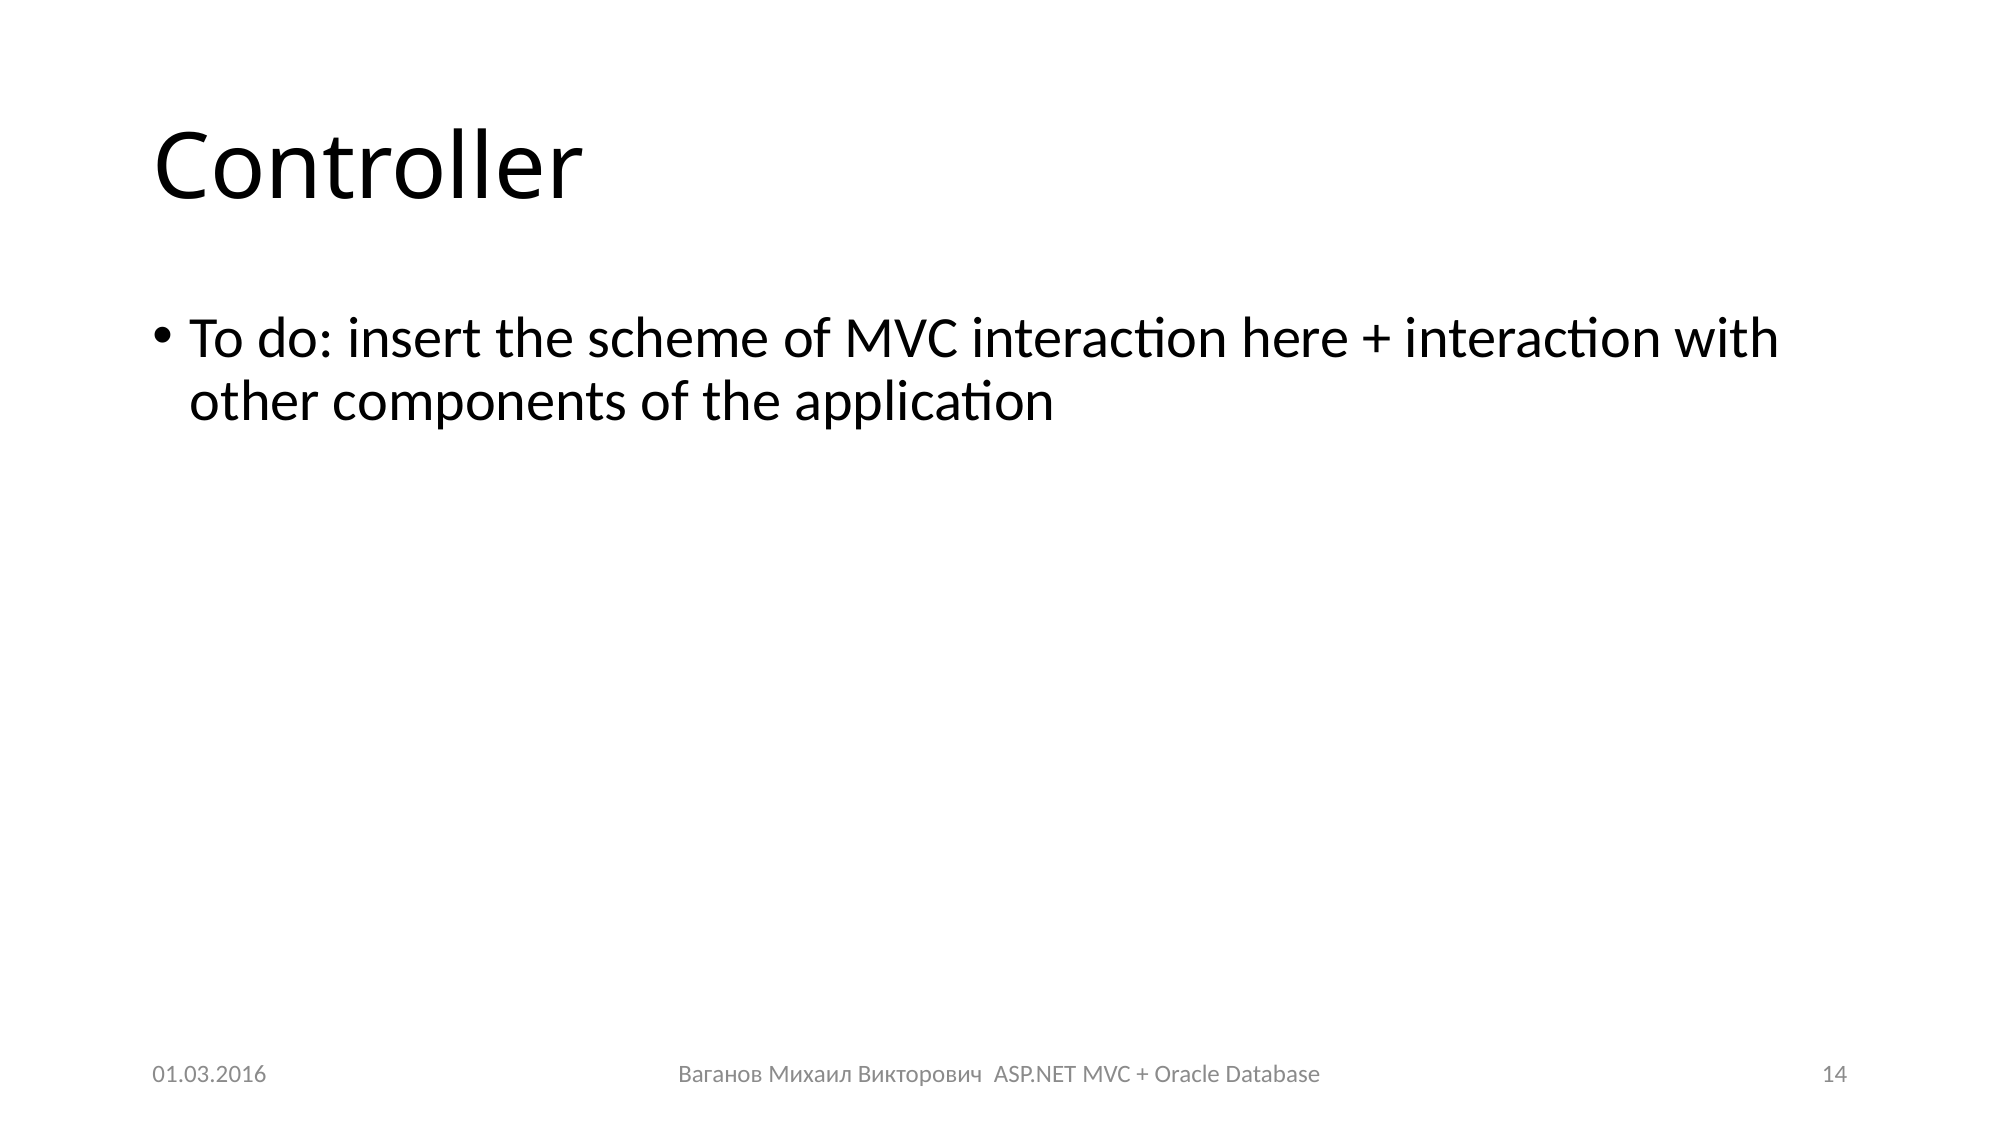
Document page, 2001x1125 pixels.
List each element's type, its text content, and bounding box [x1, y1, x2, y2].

slide_number 14 [1412, 1042, 1863, 1103]
list To do: insert the scheme of MVC interaction here + interaction with other components of the application [137, 299, 1863, 1014]
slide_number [137, 1042, 588, 1103]
title Controller [137, 59, 1863, 278]
footer Ваганов Михаил Викторович ASP.NET MVC + Oracle Database [662, 1042, 1338, 1103]
